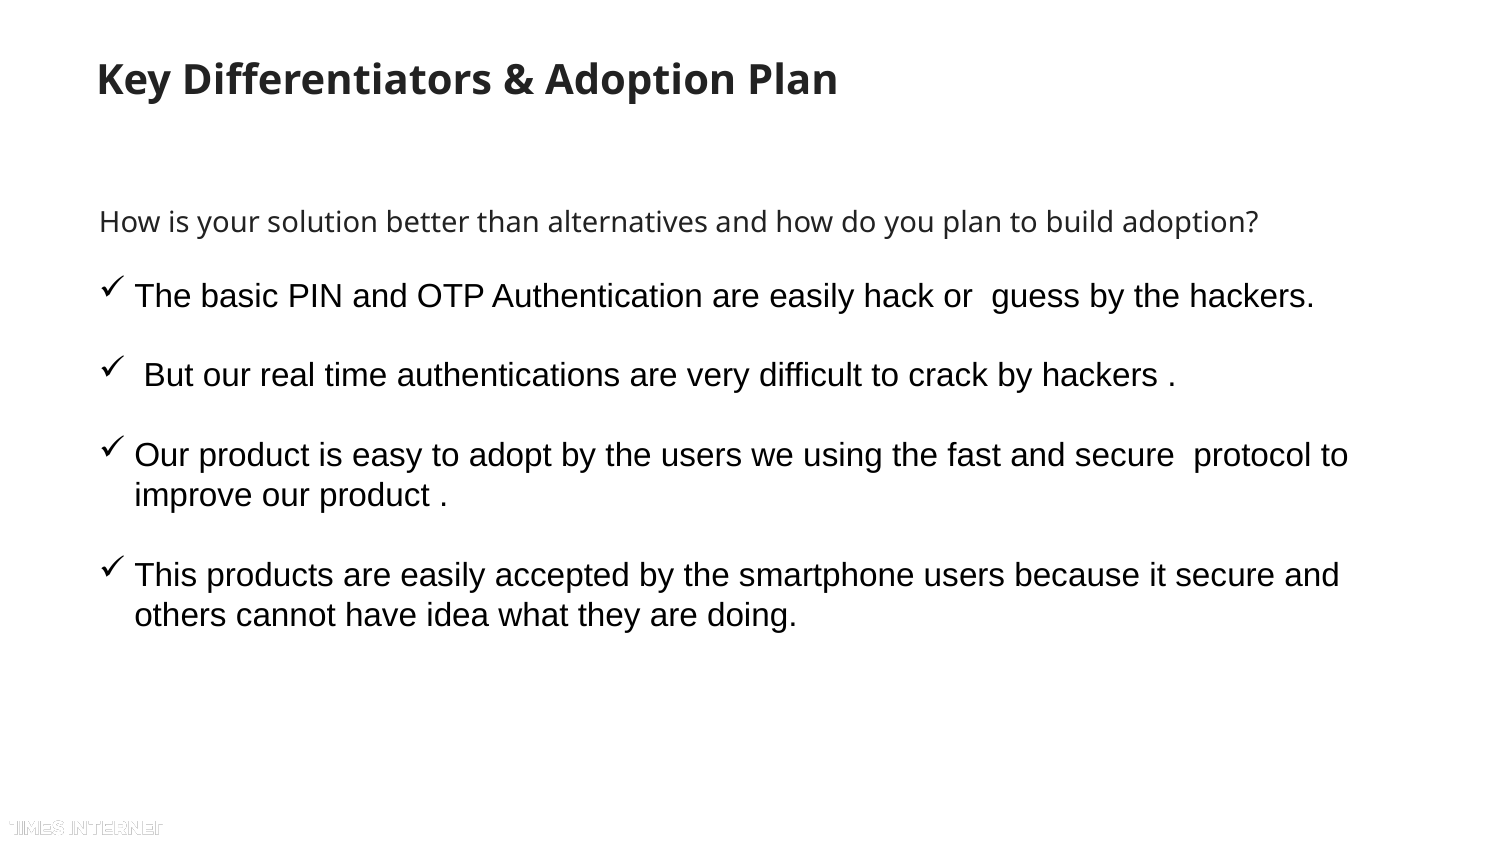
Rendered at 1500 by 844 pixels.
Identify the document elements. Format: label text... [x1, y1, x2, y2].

picture [8, 818, 164, 837]
text_box How is your solution better than alternatives and how do you plan to build adoption? The basic PIN and OTP Authentication are easily hack or guess by the hackers. But our real time authentications are very difficult to crack by hackers . Our product is easy to adopt by the users we using the fast and secure protocol to improve our product . This products are easily accepted by the smartphone users because it secure and others cannot have idea what they are doing. [84, 188, 1436, 749]
title Key Differentiators & Adoption Plan [81, 37, 1440, 133]
